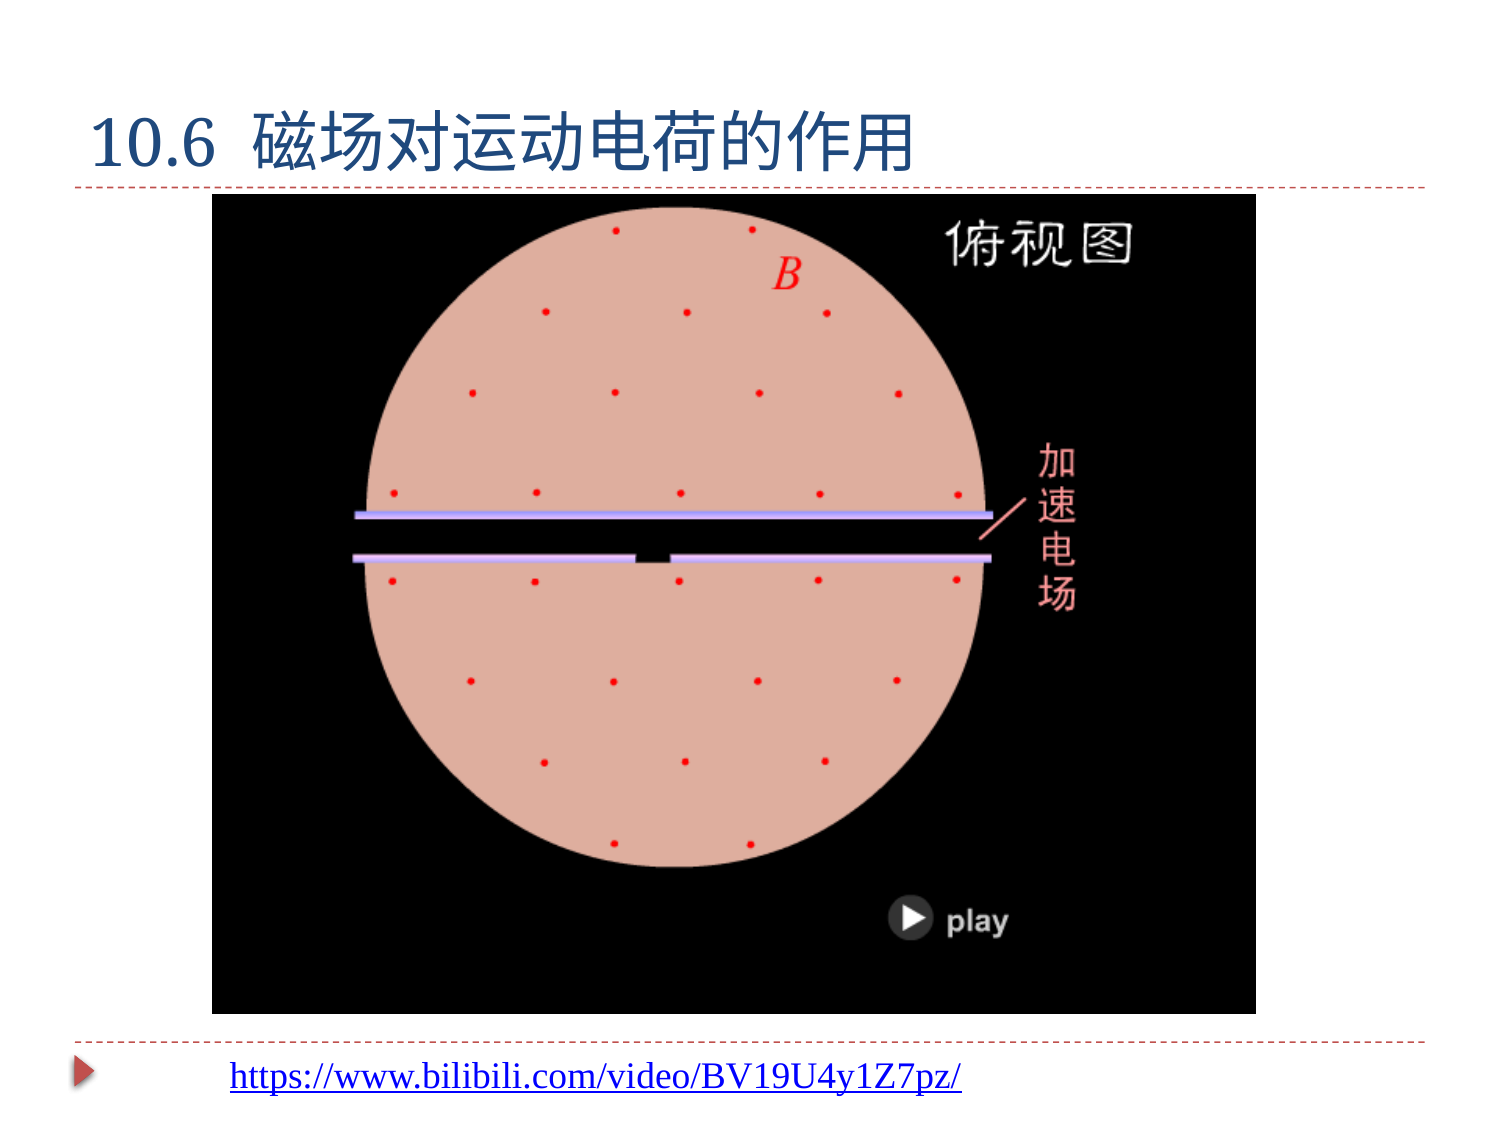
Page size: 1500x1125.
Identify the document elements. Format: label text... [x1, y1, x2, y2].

slide_number [100, 1042, 426, 1103]
picture [212, 194, 1256, 1014]
title 10.6 磁场对运动电荷的作用 [75, 37, 1425, 188]
text_box https://www.bilibili.com/video/BV19U4y1Z7pz/ [214, 1044, 1238, 1125]
